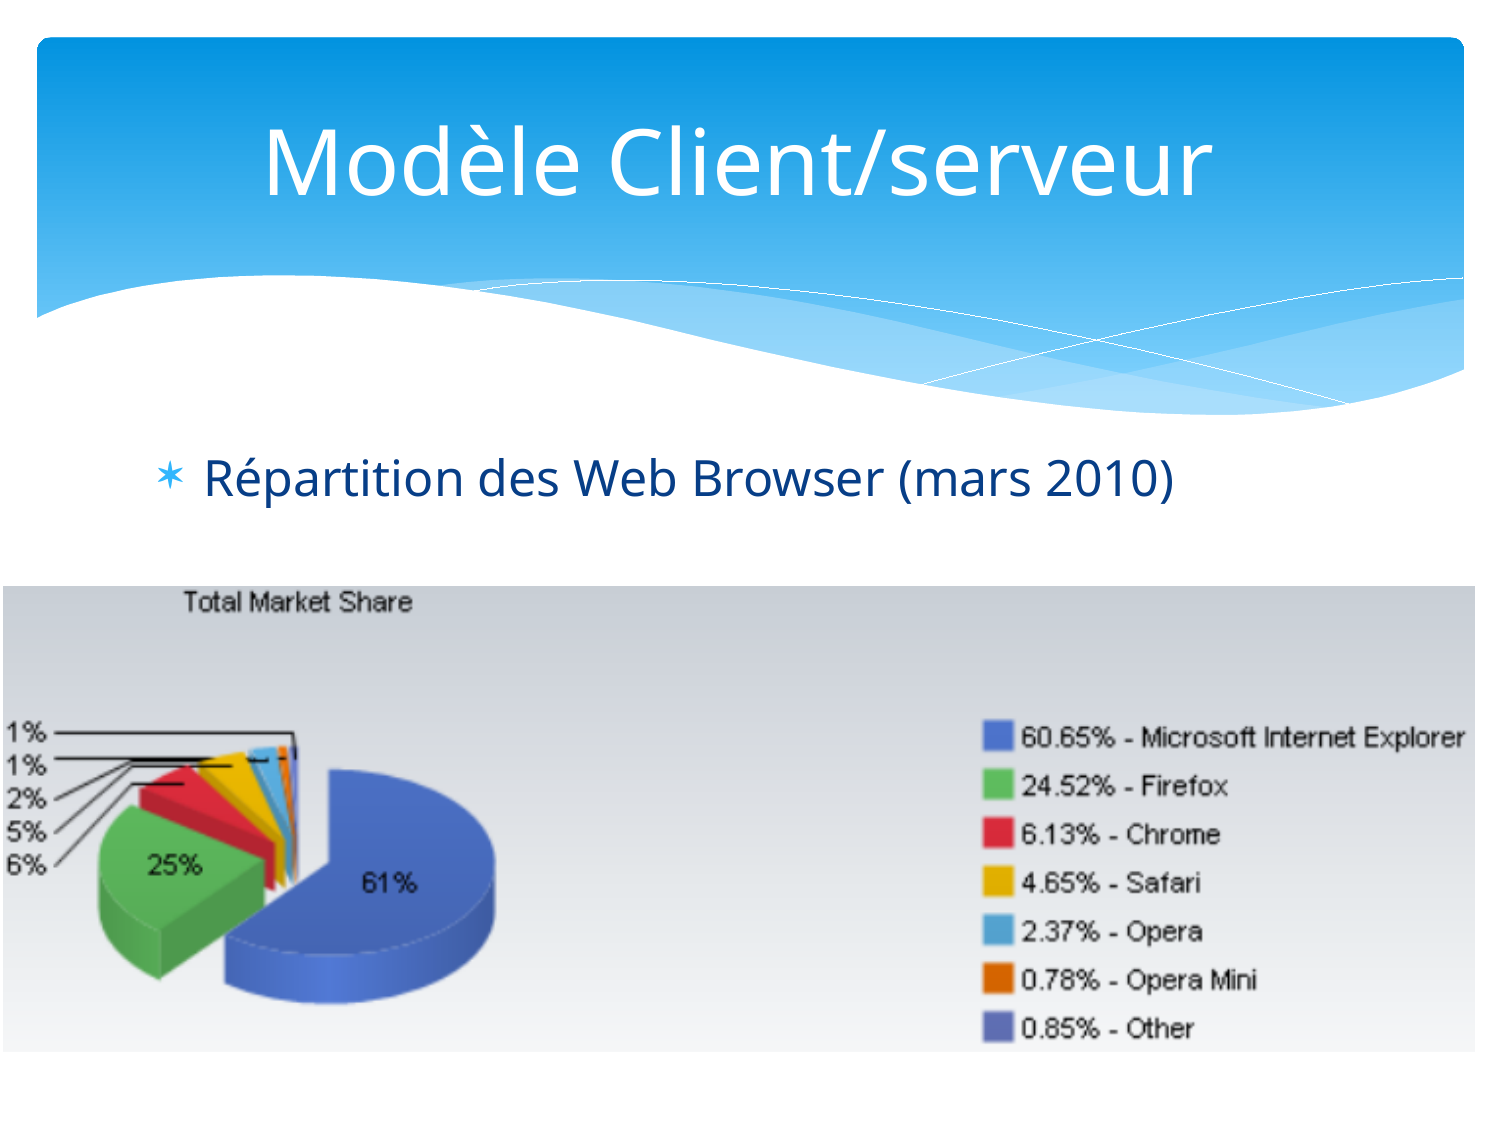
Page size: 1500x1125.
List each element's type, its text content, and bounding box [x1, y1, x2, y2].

picture [3, 585, 1475, 1053]
list Répartition des Web Browser (mars 2010) [143, 438, 1359, 584]
title Modèle Client/serveur [75, 55, 1425, 261]
